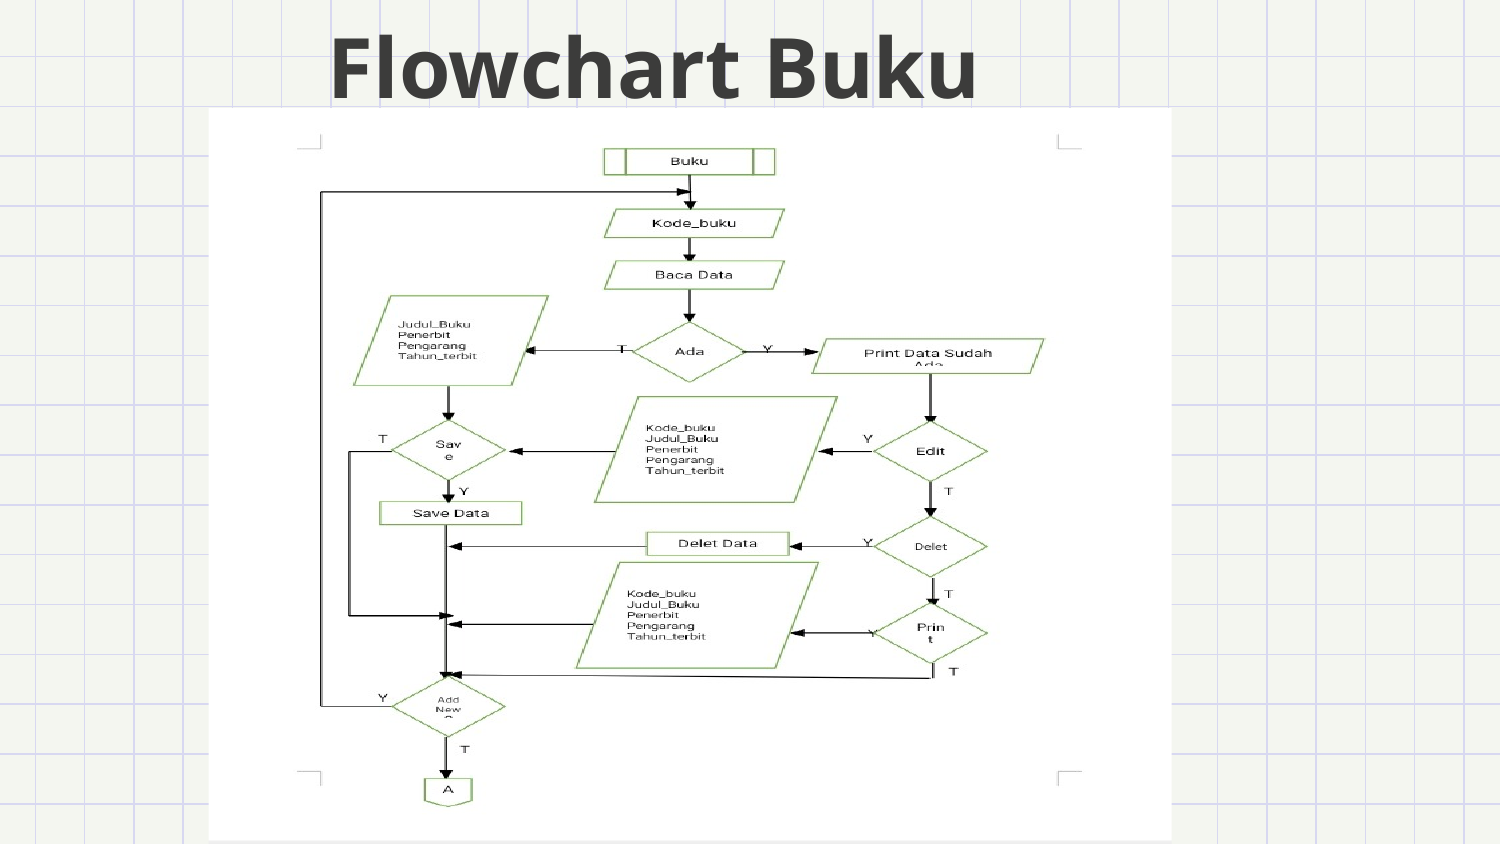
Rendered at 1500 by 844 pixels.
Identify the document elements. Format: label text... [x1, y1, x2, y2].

title Flowchart Buku [154, 0, 1155, 77]
picture [208, 108, 1172, 844]
